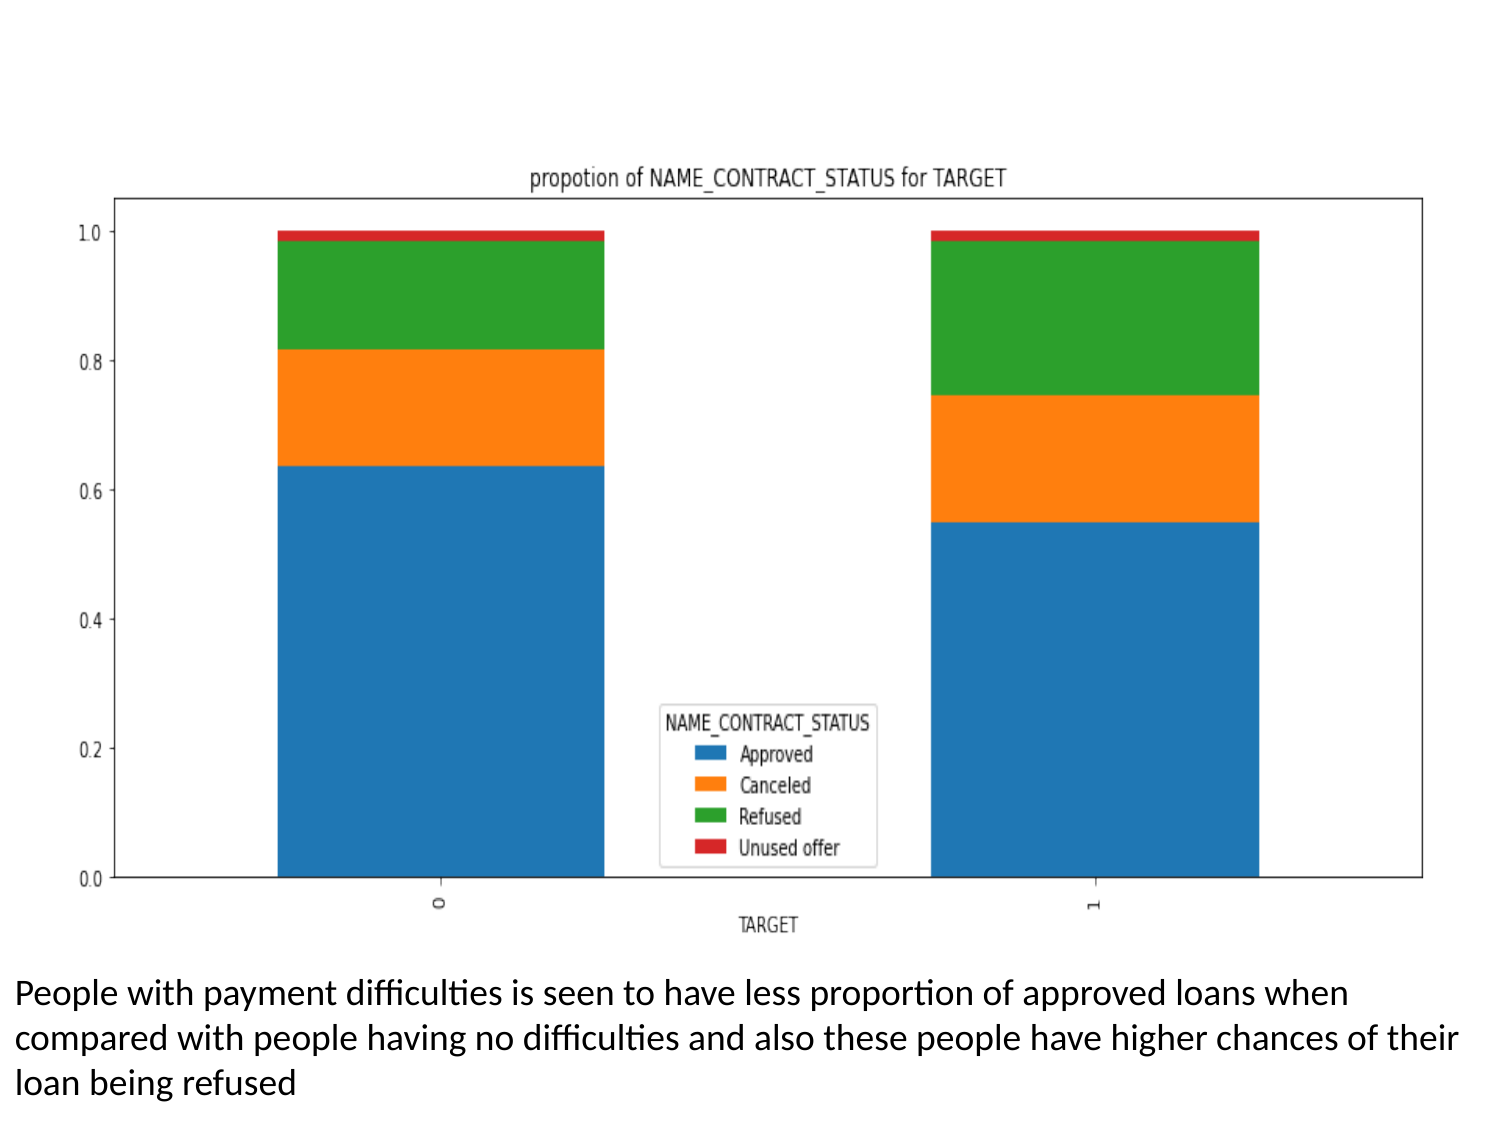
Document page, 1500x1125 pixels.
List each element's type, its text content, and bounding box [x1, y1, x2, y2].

picture [66, 152, 1434, 950]
text_box People with payment difficulties is seen to have less proportion of approved loans when compared with people having no difficulties and also these people have higher chances of their loan being refused [0, 960, 1500, 1125]
